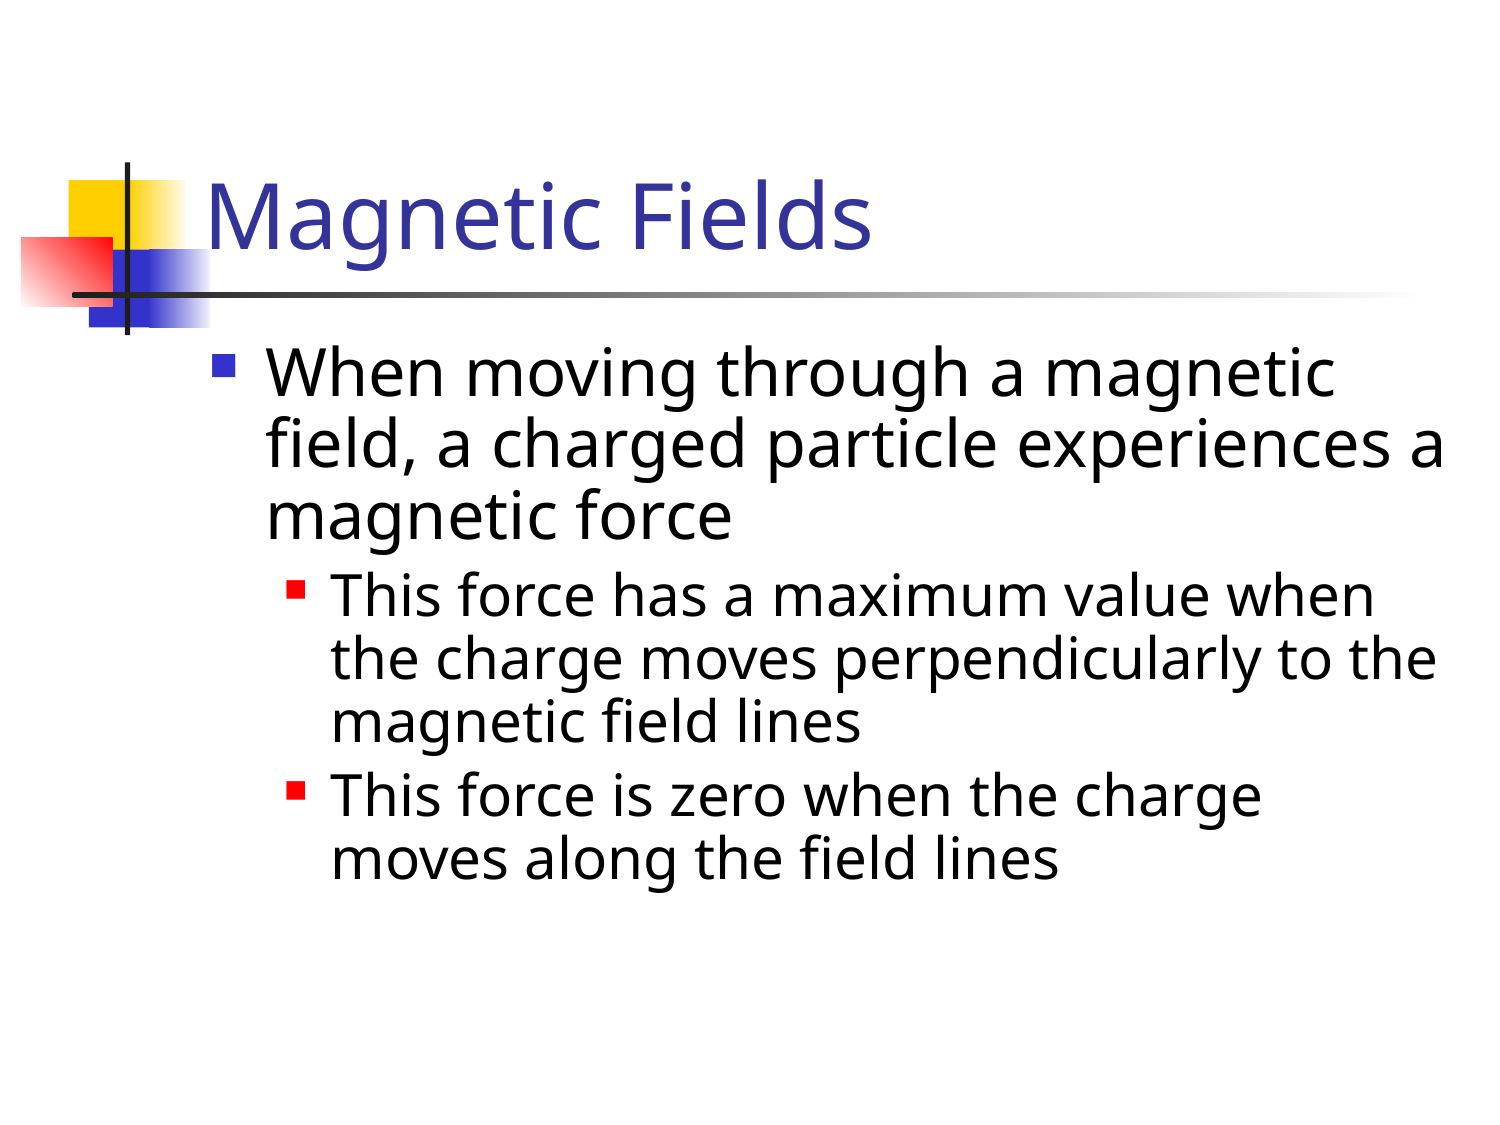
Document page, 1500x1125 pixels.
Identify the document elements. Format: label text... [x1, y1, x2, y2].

title Magnetic Fields [188, 35, 1468, 275]
list When moving through a magnetic field, a charged particle experiences a magnetic force This force has a maximum value when the charge moves perpendicularly to the magnetic field lines This force is zero when the charge moves along the field lines [193, 331, 1469, 1006]
